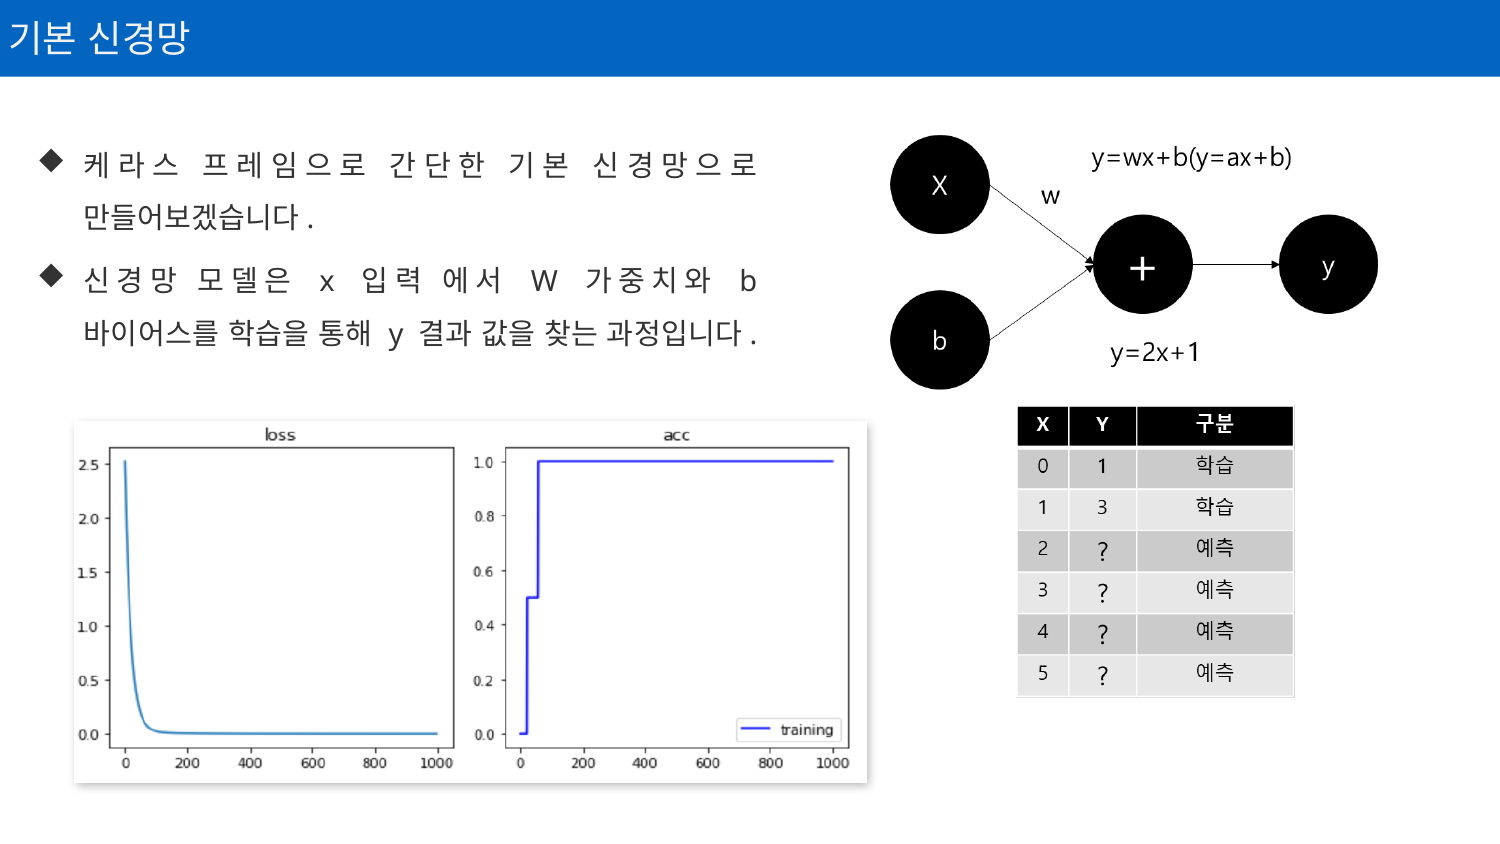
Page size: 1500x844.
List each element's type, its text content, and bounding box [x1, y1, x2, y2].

picture [890, 131, 1378, 706]
list 기본 신경망 [0, 14, 850, 63]
picture [74, 421, 867, 783]
text_box 케라스 프레임으로 간단한 기본 신경망으로 만들어보겠습니다. 신경망 모델은 x 입력 에서 W 가중치와 b 바이어스를 학습을 통해 y 결과 값을 찾는 과정입니다. [22, 122, 773, 358]
